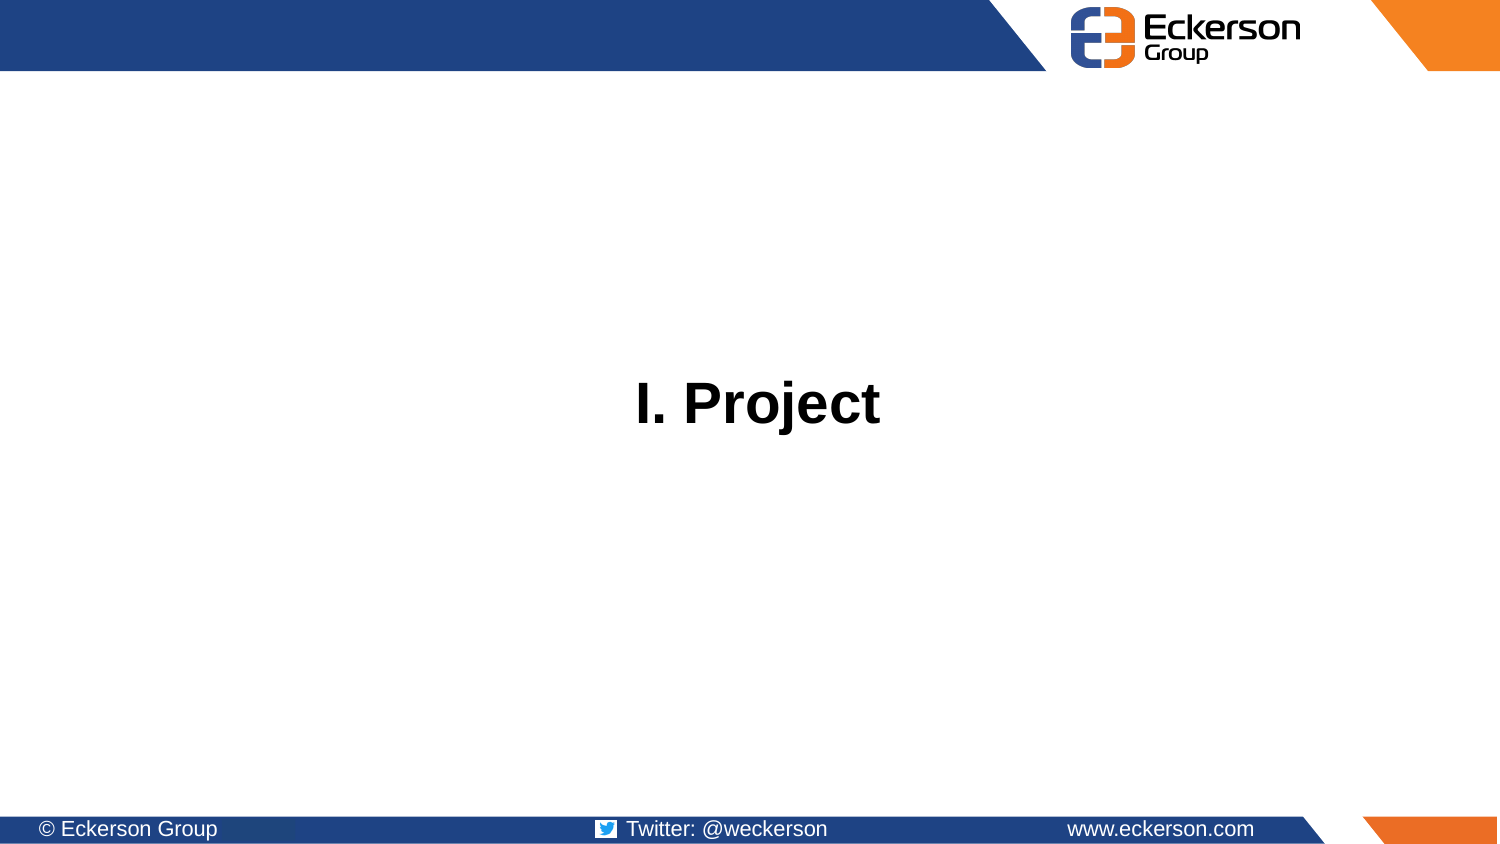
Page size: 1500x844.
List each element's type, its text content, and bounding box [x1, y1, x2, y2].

picture [1071, 7, 1300, 68]
picture [595, 820, 617, 838]
text_box I. Project [398, 357, 1118, 443]
